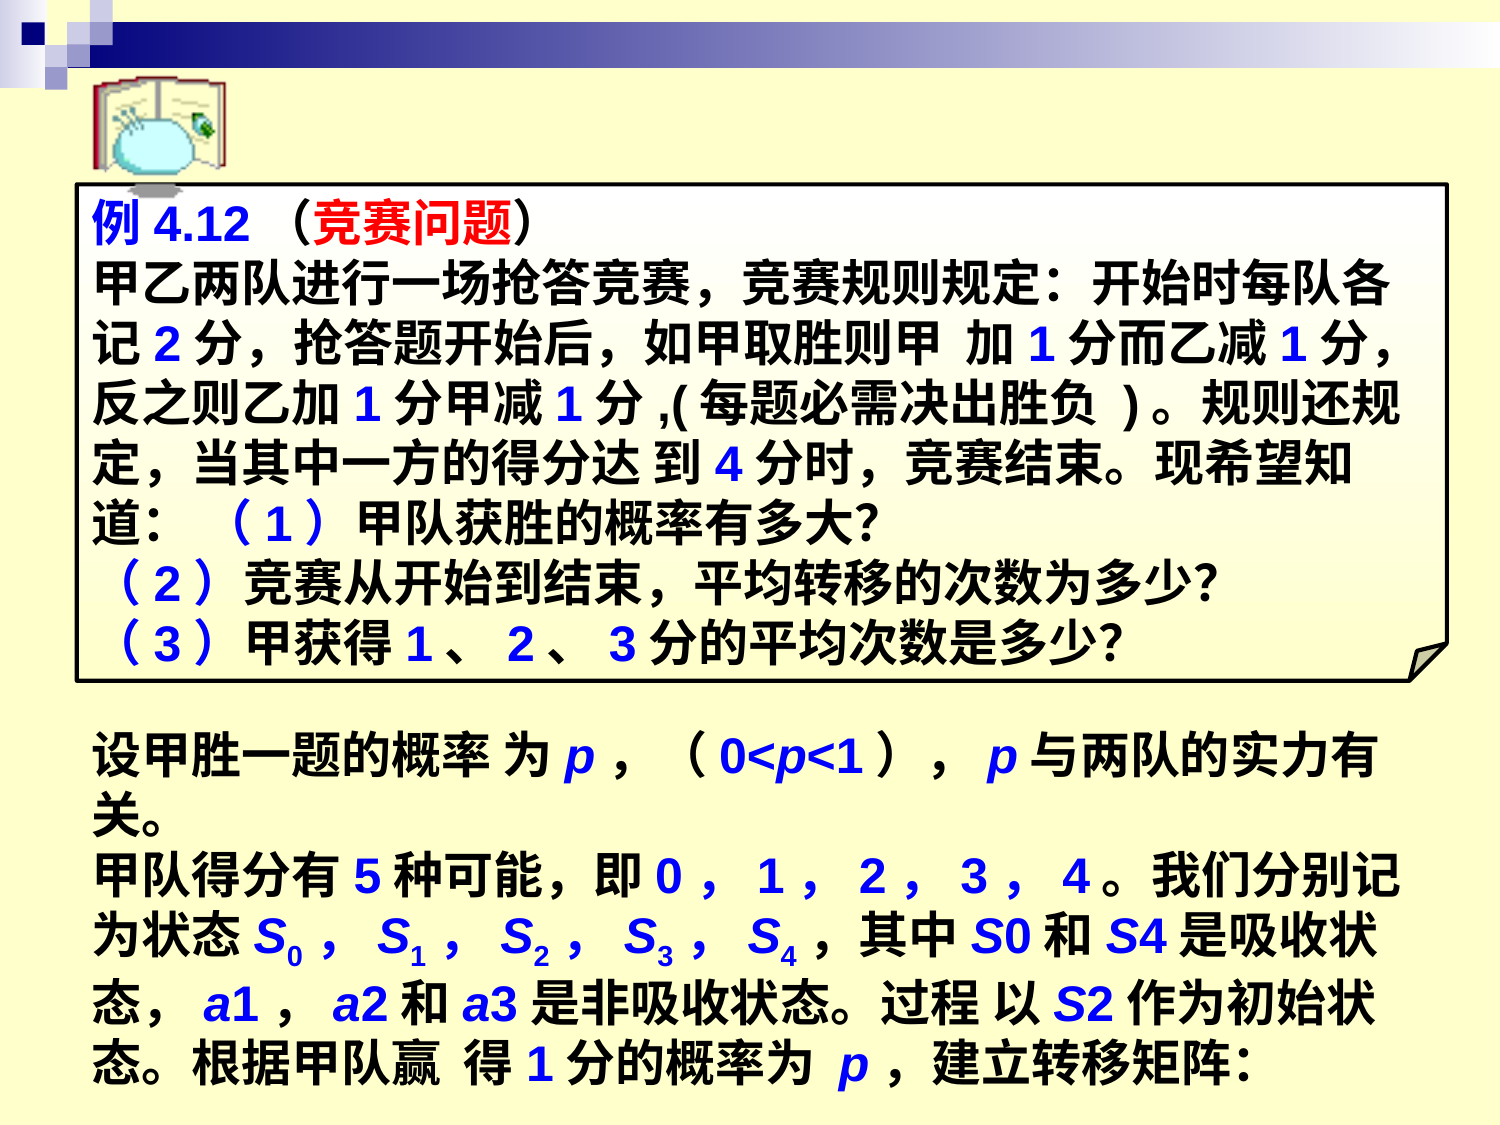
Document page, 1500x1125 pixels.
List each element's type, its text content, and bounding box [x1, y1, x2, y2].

text_box 设甲胜一题的概率 为p，（0<p<1），p与两队的实力有关。 甲队得分有5种可能，即0，1，2，3，4。我们分别记为状态S0，S1，S2，S3，S4，其中S0和S4是吸收状态，a1，a2和a3是非吸收状态。过程 以S2作为初始状态。根据甲队赢 得1分的概率为 p，建立转移矩阵： [76, 716, 1447, 1100]
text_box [76, 184, 1448, 681]
picture [88, 54, 231, 205]
